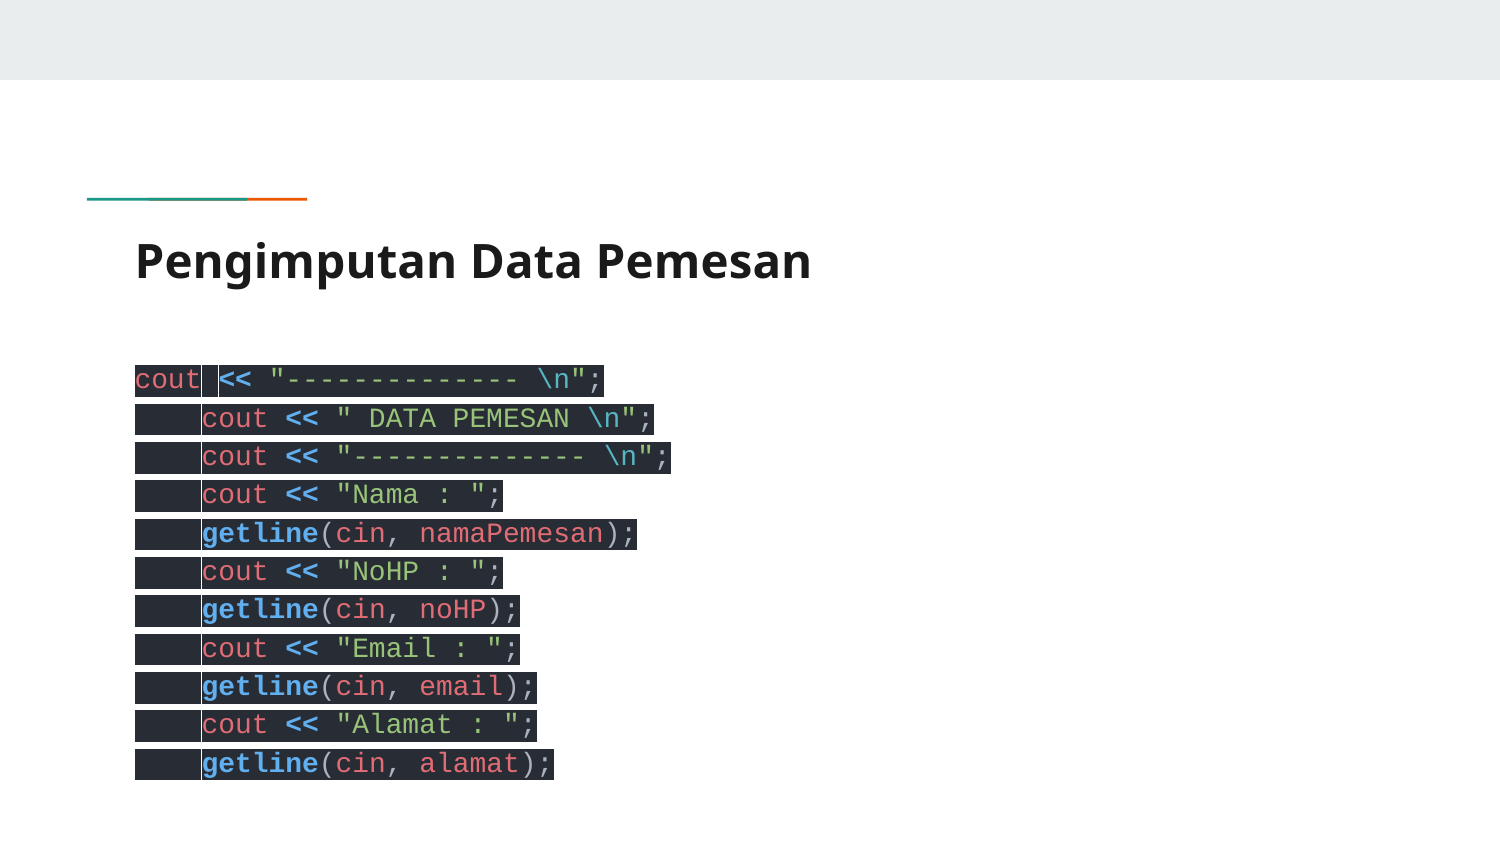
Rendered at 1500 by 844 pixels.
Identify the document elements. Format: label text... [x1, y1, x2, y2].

title Pengimputan Data Pemesan [119, 216, 1381, 305]
list cout << "-------------- \n"; cout << " DATA PEMESAN \n"; cout << "-------------- \n"; cout << "Nama : "; getline(cin, namaPemesan); cout << "NoHP : "; getline(cin, noHP); cout << "Email : "; getline(cin, email); cout << "Alamat : "; getline(cin, alamat); [119, 341, 1381, 794]
